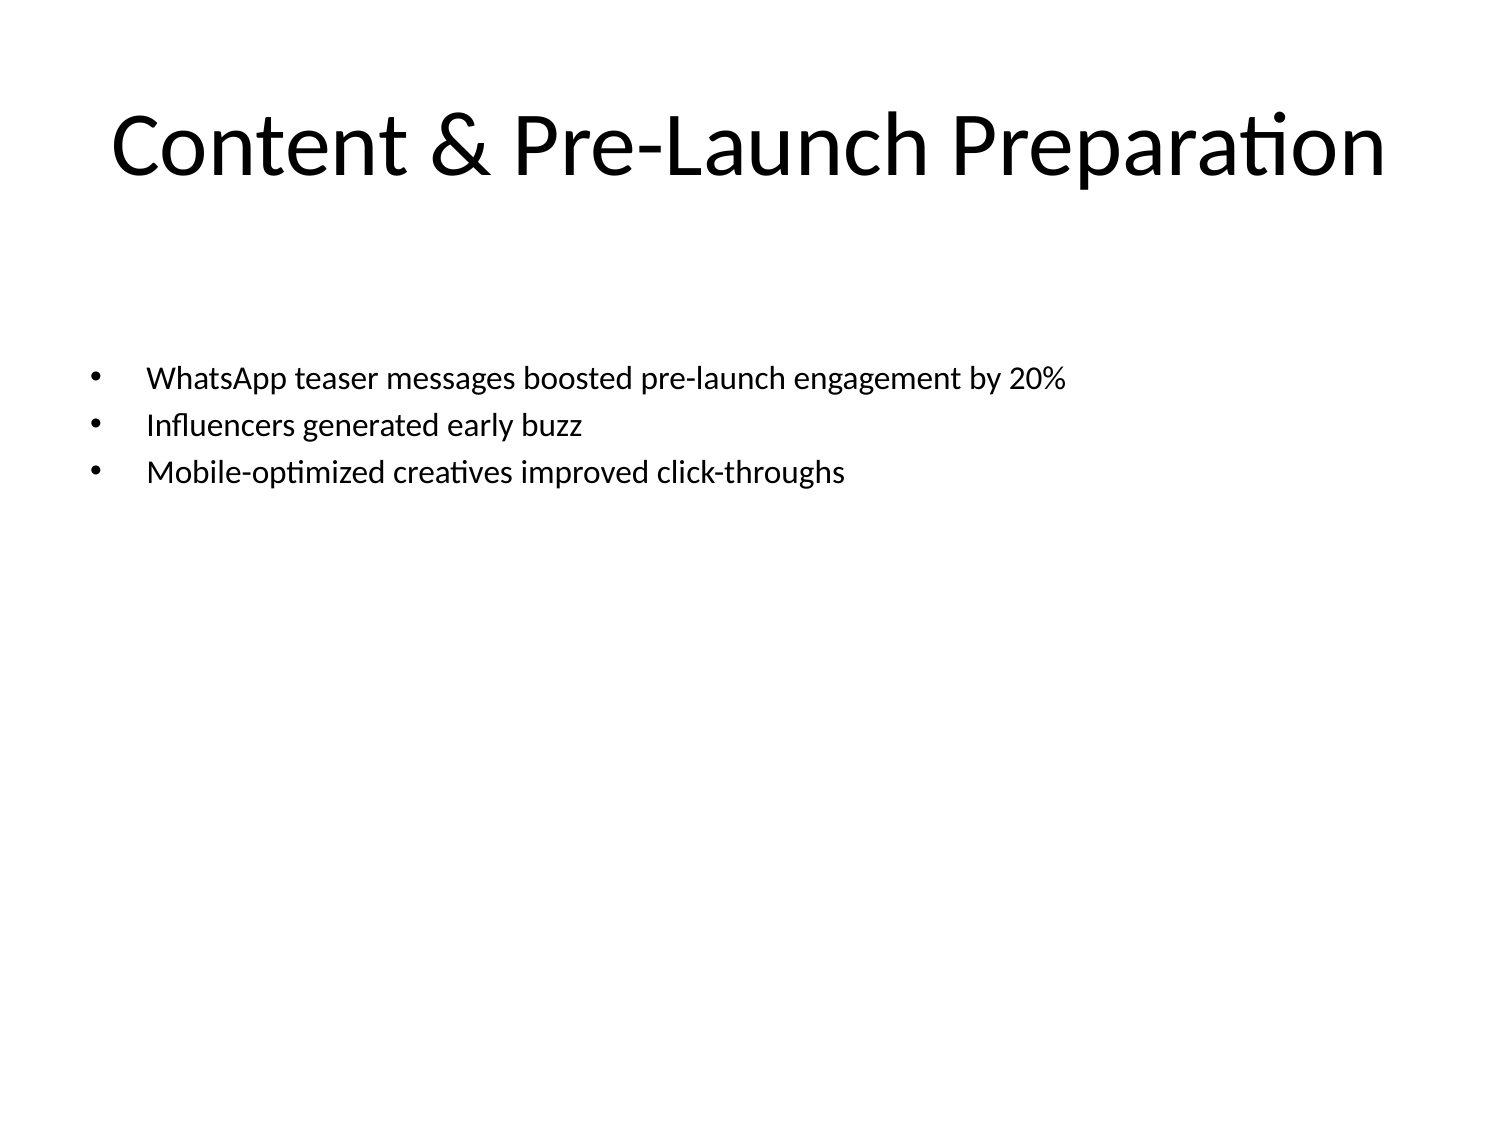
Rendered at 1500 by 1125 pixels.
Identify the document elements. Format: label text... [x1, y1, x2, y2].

list WhatsApp teaser messages boosted pre-launch engagement by 20% Influencers generated early buzz Mobile-optimized creatives improved click-throughs [75, 262, 1425, 1005]
title Content & Pre-Launch Preparation [75, 45, 1425, 233]
